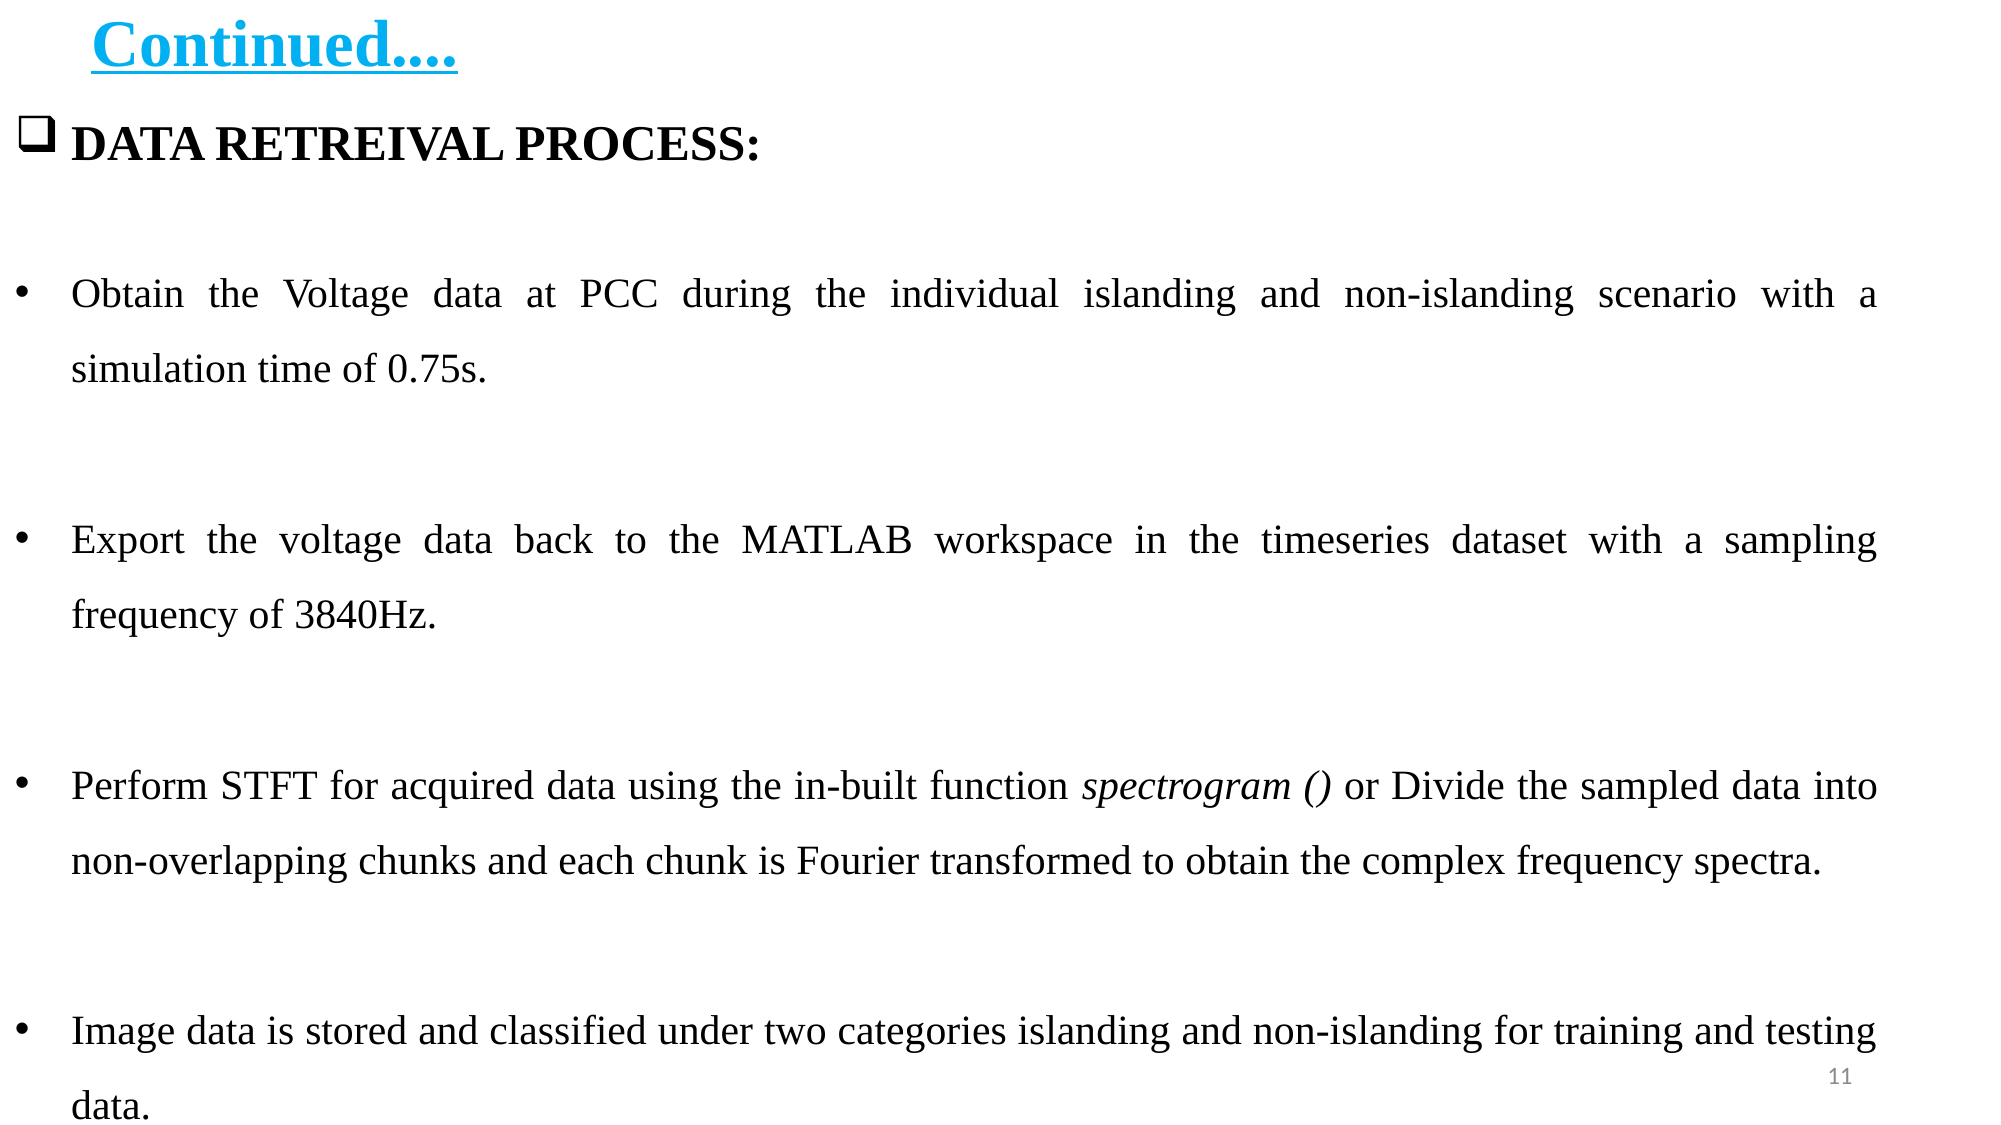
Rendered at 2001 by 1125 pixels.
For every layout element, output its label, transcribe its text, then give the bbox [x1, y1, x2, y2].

title Continued.... [0, 0, 550, 89]
text_box DATA RETREIVAL PROCESS: Obtain the Voltage data at PCC during the individual islanding and non-islanding scenario with a simulation time of 0.75s. Export the voltage data back to the MATLAB workspace in the timeseries dataset with a sampling frequency of 3840Hz. Perform STFT for acquired data using the in-built function spectrogram () or Divide the sampled data into non-overlapping chunks and each chunk is Fourier transformed to obtain the complex frequency spectra. Image data is stored and classified under two categories islanding and non-islanding for training and testing data. [0, 103, 1894, 1125]
